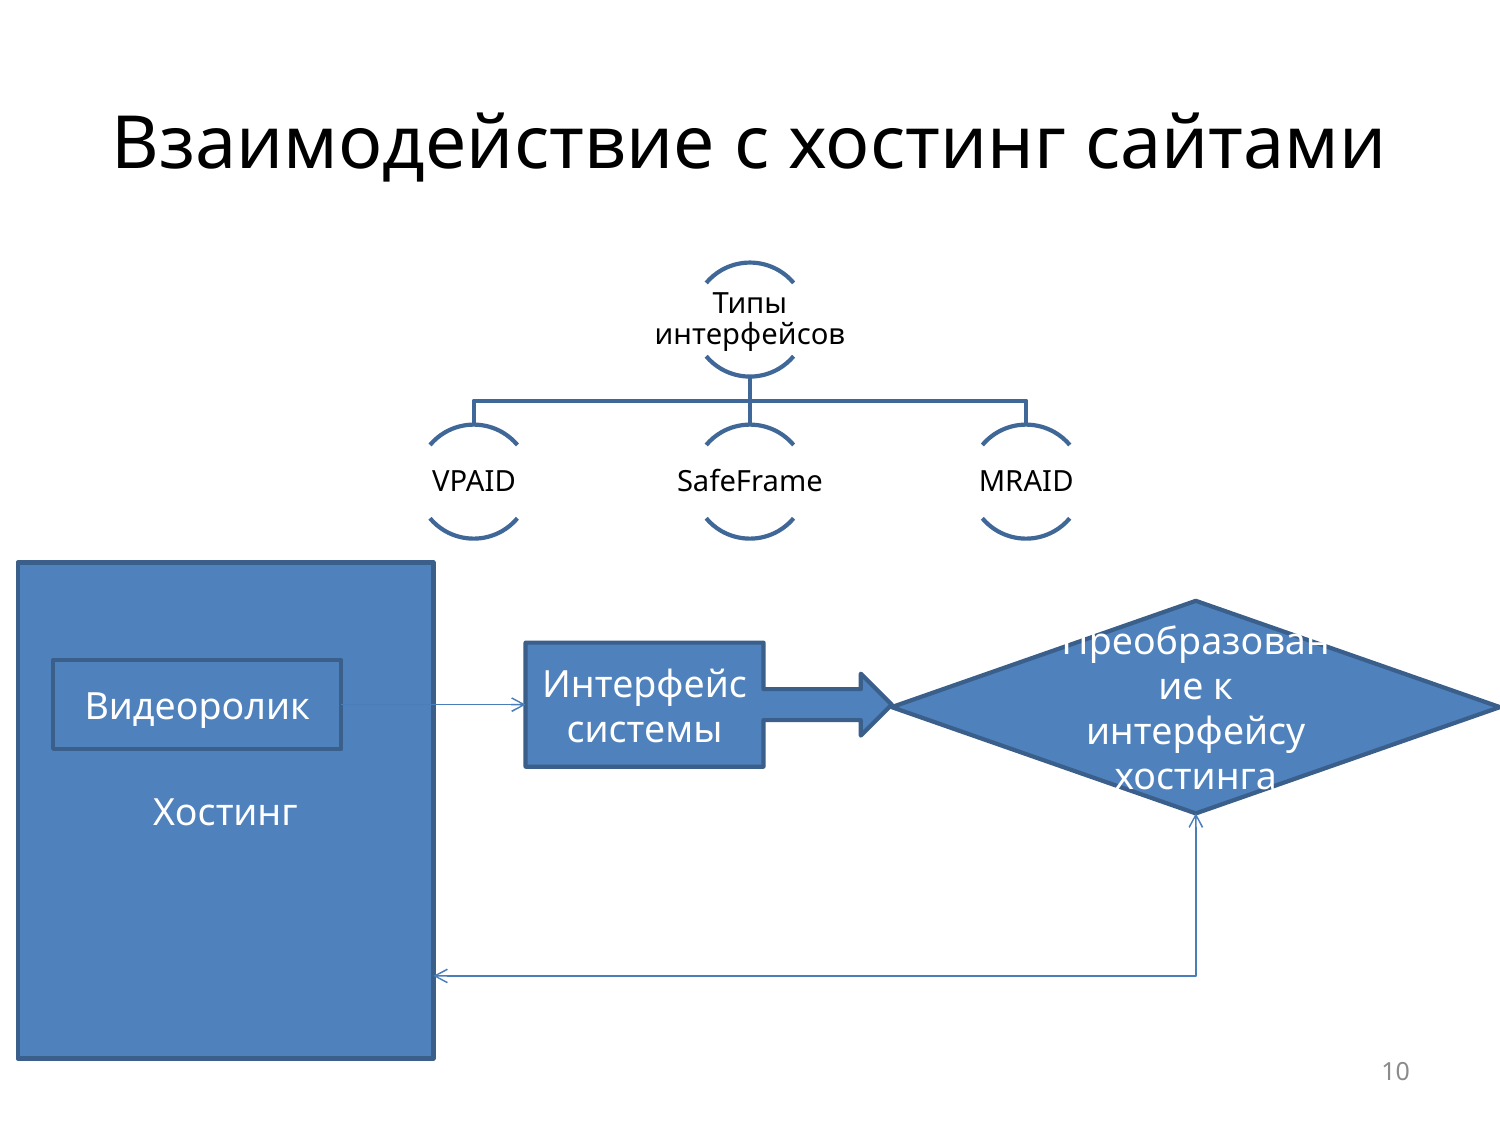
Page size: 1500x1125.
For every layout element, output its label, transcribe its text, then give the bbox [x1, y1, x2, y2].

text_box Хостинг [16, 560, 436, 1061]
slide_number 10 [1074, 1042, 1425, 1103]
text_box Преобразование к интерфейсу хостинга [902, 598, 1500, 816]
text_box Видеоролик [51, 658, 343, 751]
title Взаимодействие с хостинг сайтами [75, 45, 1425, 233]
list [74, 262, 1426, 540]
text_box Интерфейс системы [523, 640, 728, 769]
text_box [733, 513, 897, 1125]
